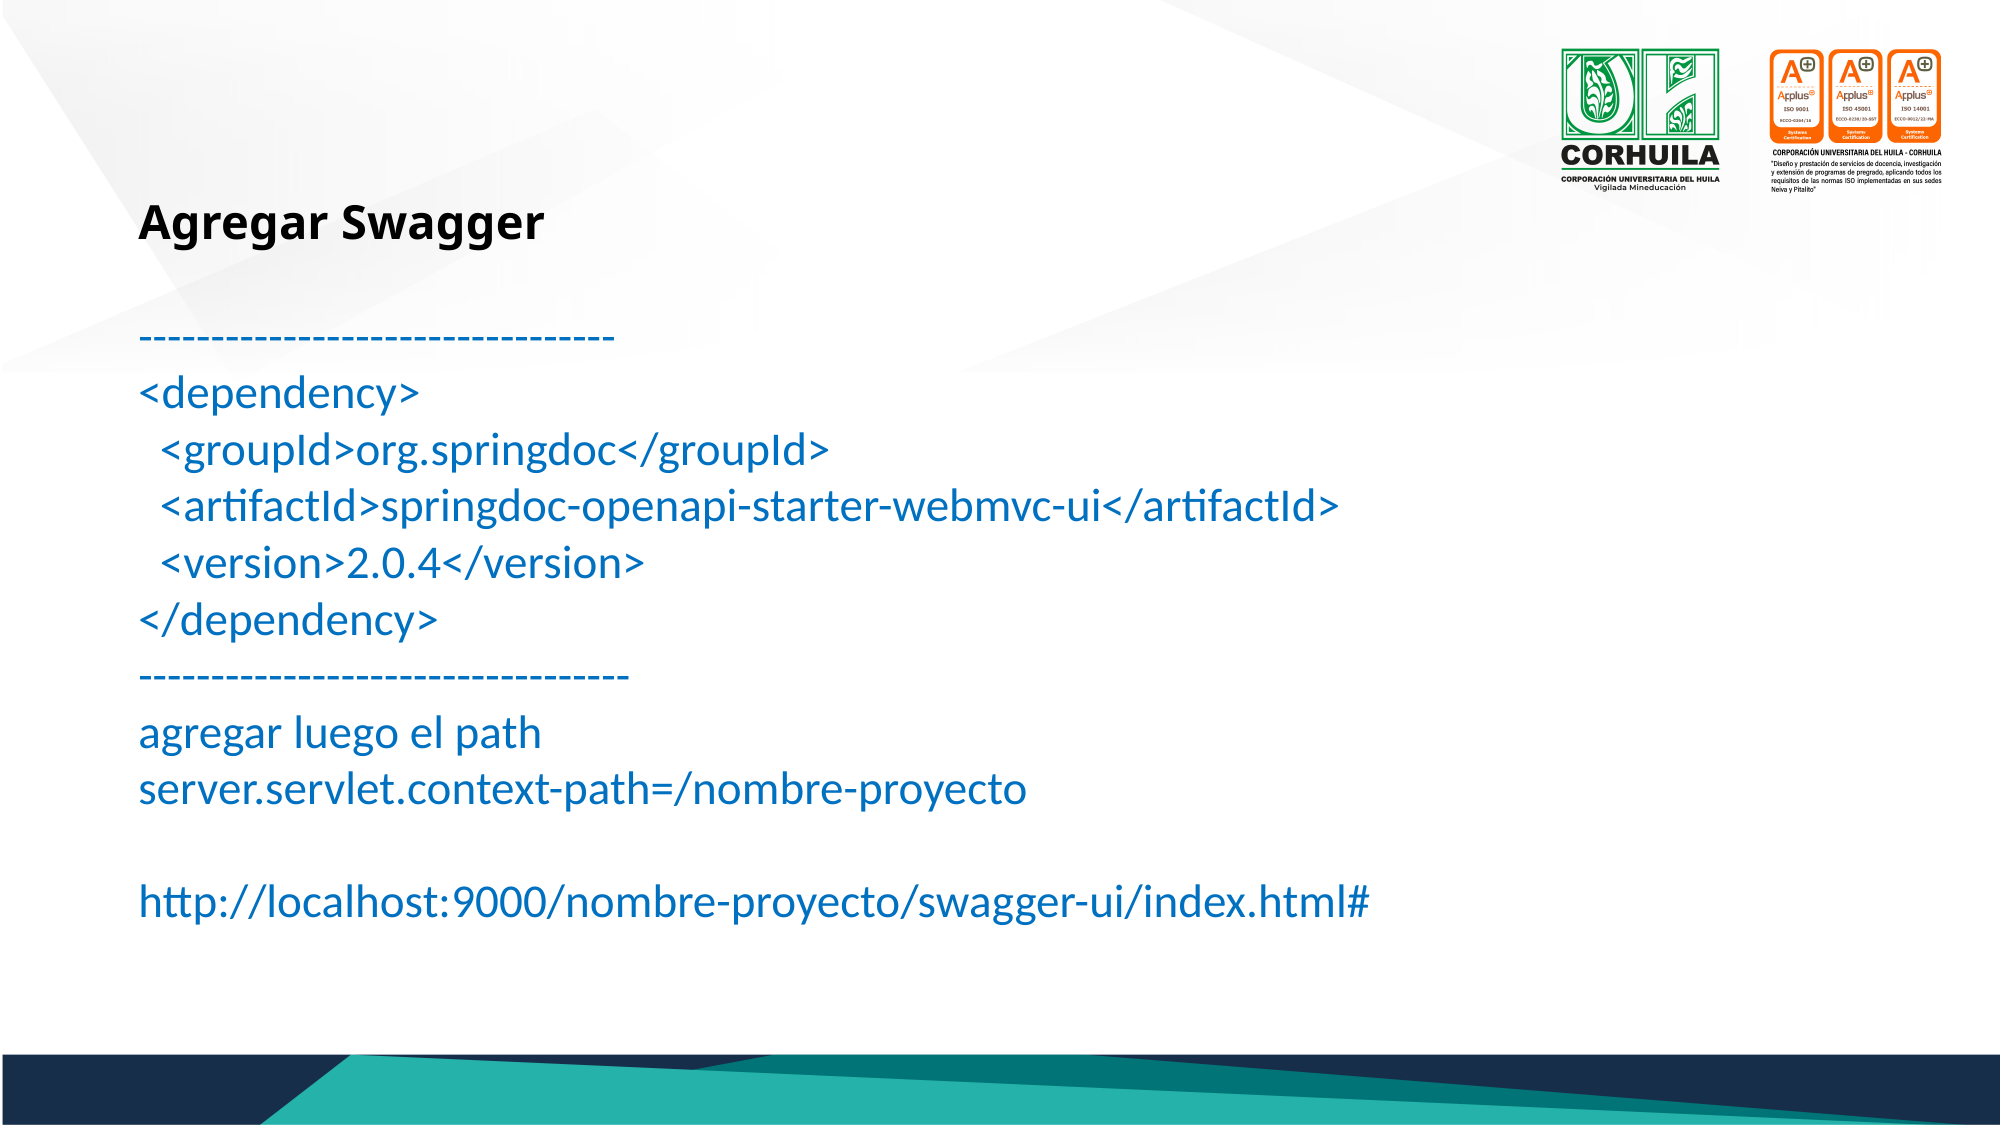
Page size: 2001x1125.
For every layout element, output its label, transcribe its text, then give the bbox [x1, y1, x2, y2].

text_box --------------------------------- <dependency> <groupId>org.springdoc</groupId> <artifactId>springdoc-openapi-starter-webmvc-ui</artifactId> <version>2.0.4</version> </dependency> ---------------------------------- agregar luego el path server.servlet.context-path=/nombre-proyecto http://localhost:9000/nombre-proyecto/swagger-ui/index.html# [123, 297, 1421, 935]
picture [0, 0, 2000, 1125]
text_box Agregar Swagger [123, 185, 1670, 257]
